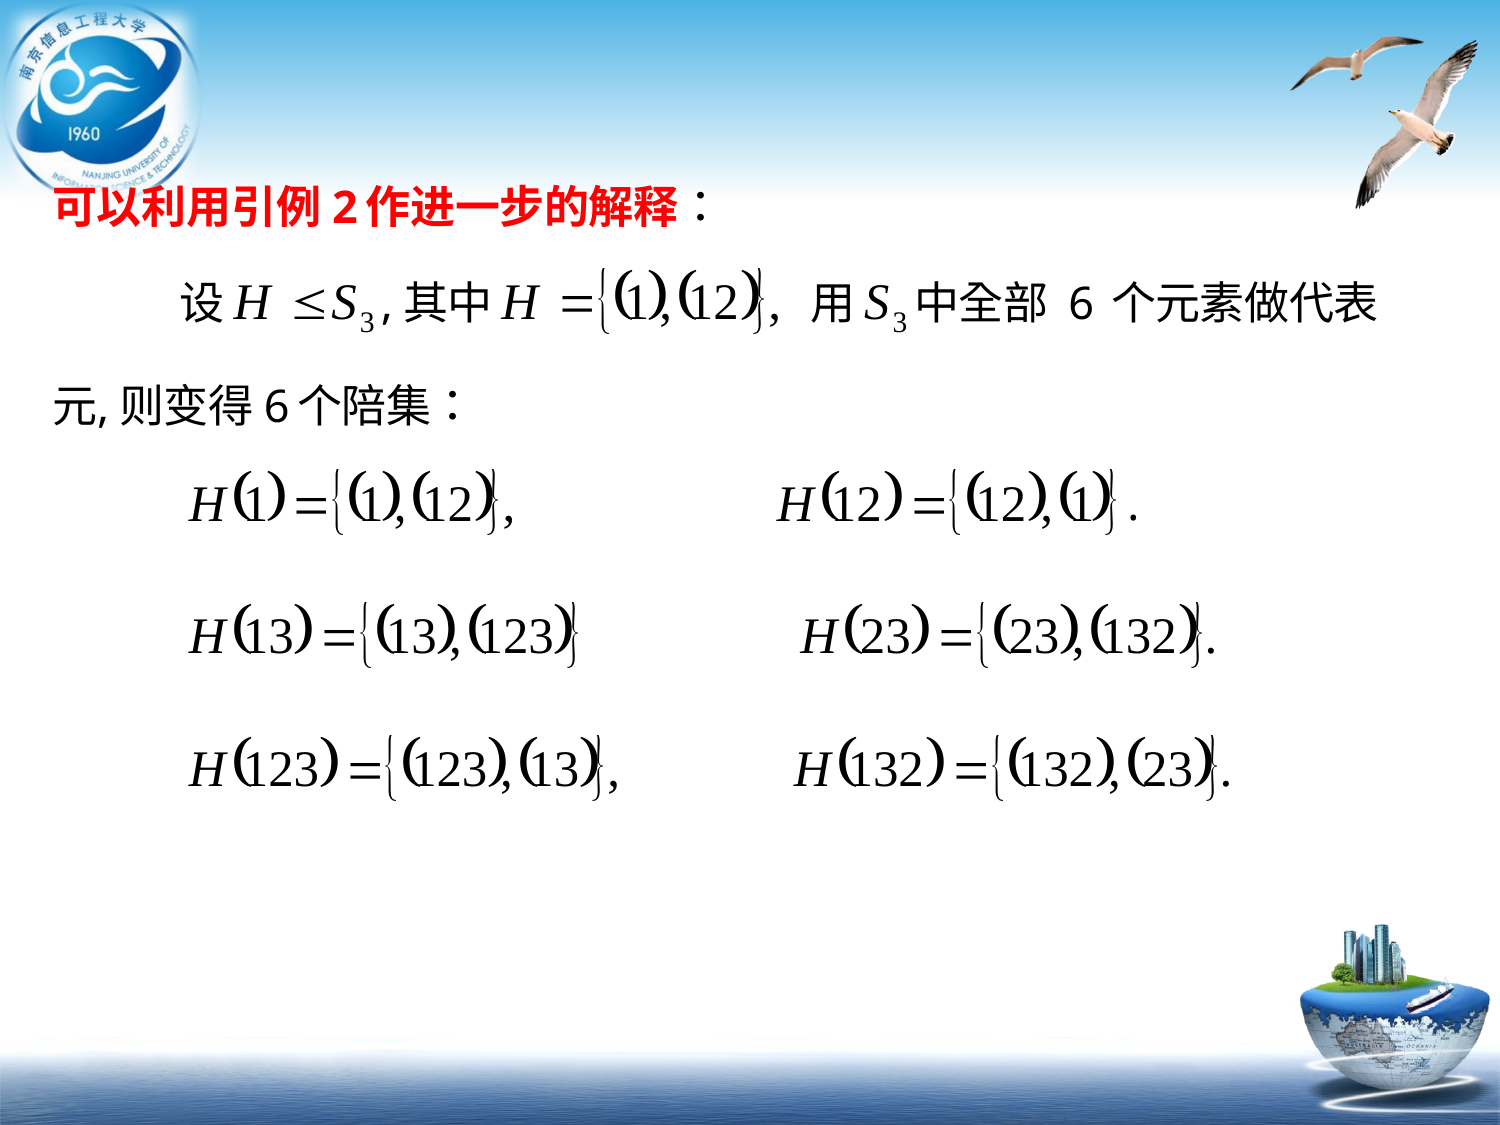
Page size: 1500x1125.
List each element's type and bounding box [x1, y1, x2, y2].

picture [1289, 35, 1500, 213]
text_box [52, 173, 1387, 987]
picture [26, 24, 178, 175]
picture [0, 920, 1500, 1125]
